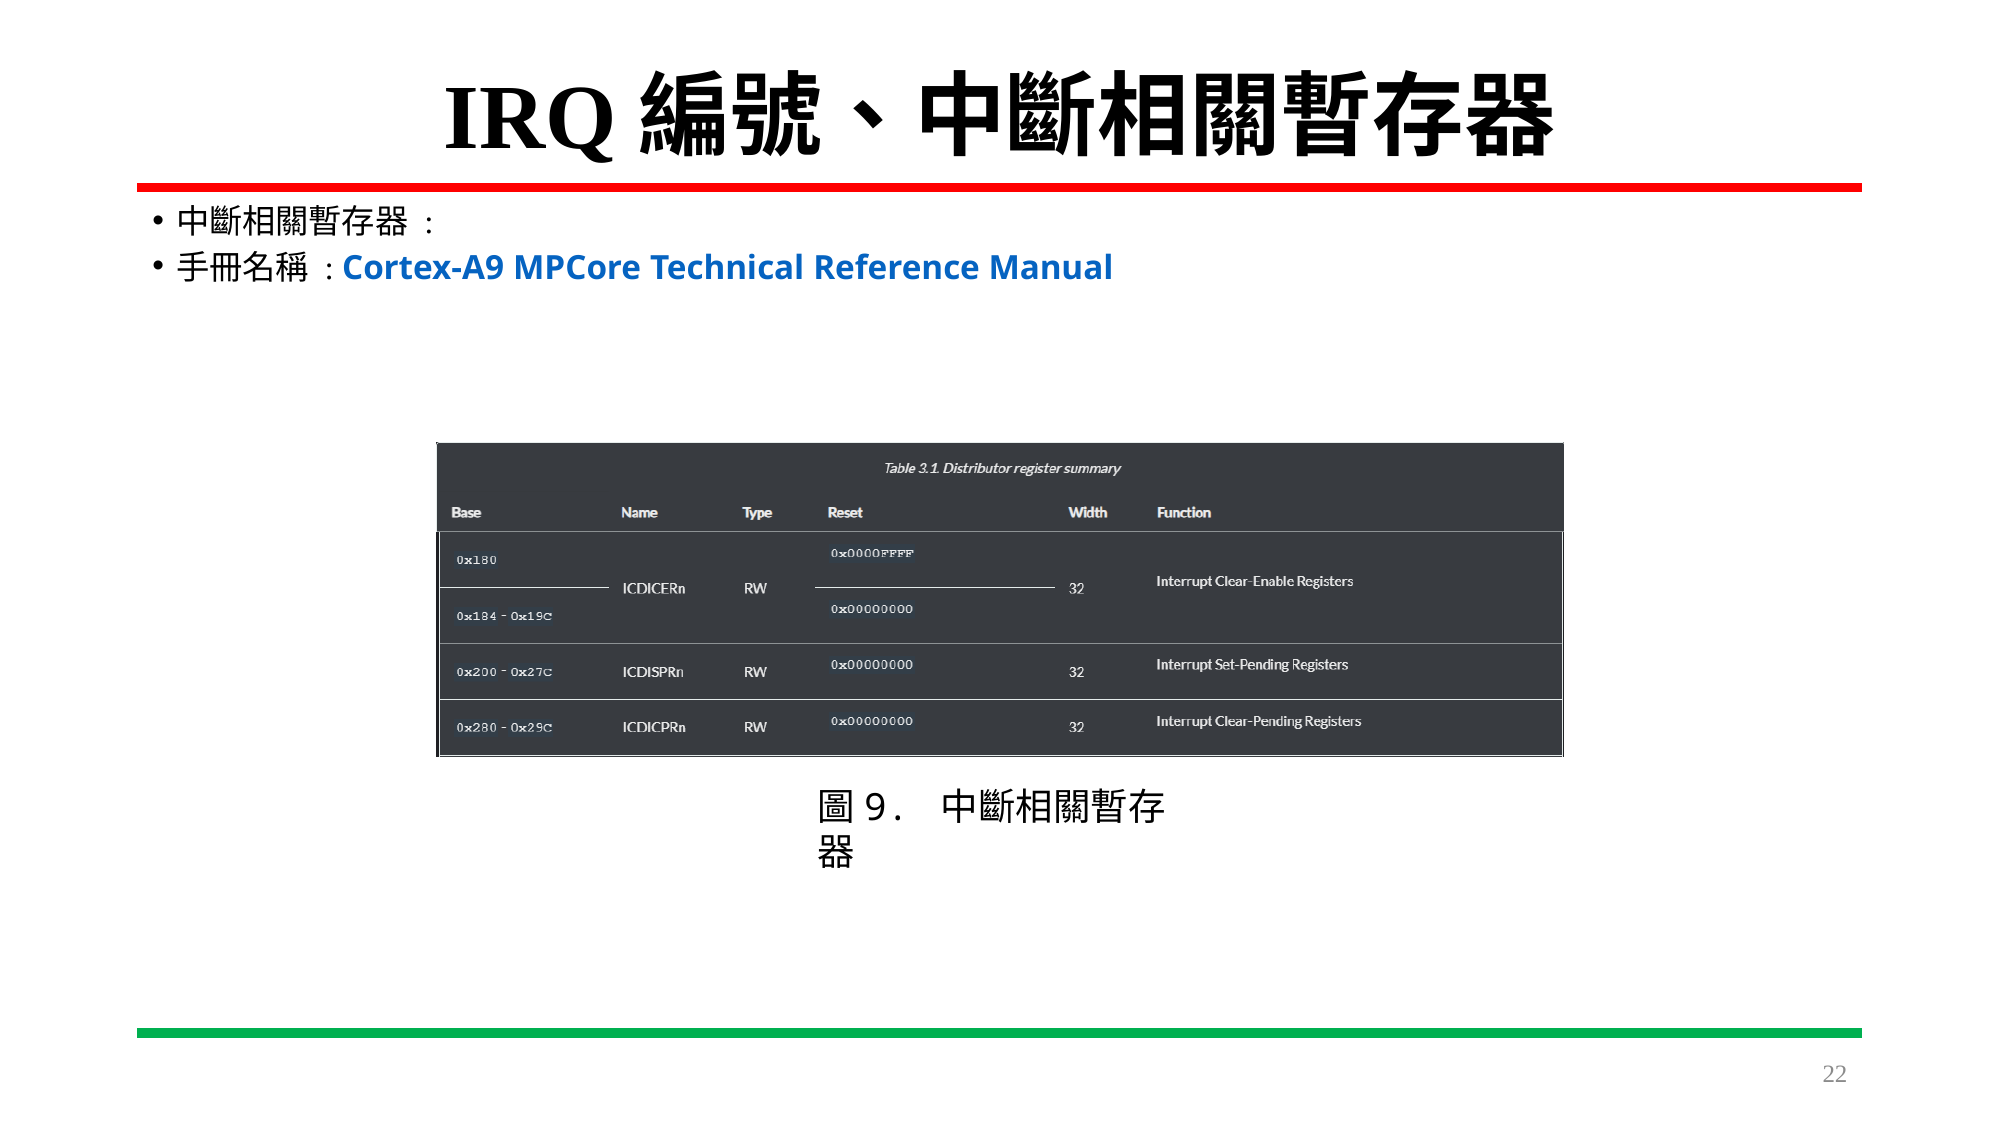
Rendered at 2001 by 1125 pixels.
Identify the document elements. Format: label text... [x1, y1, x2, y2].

title IRQ編號、中斷相關暫存器 [137, 59, 1863, 178]
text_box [435, 442, 1564, 837]
slide_number 22 [1412, 1042, 1863, 1103]
list 中斷相關暫存器 : 手冊名稱 : Cortex-A9 MPCore Technical Reference Manual [137, 197, 1863, 1024]
